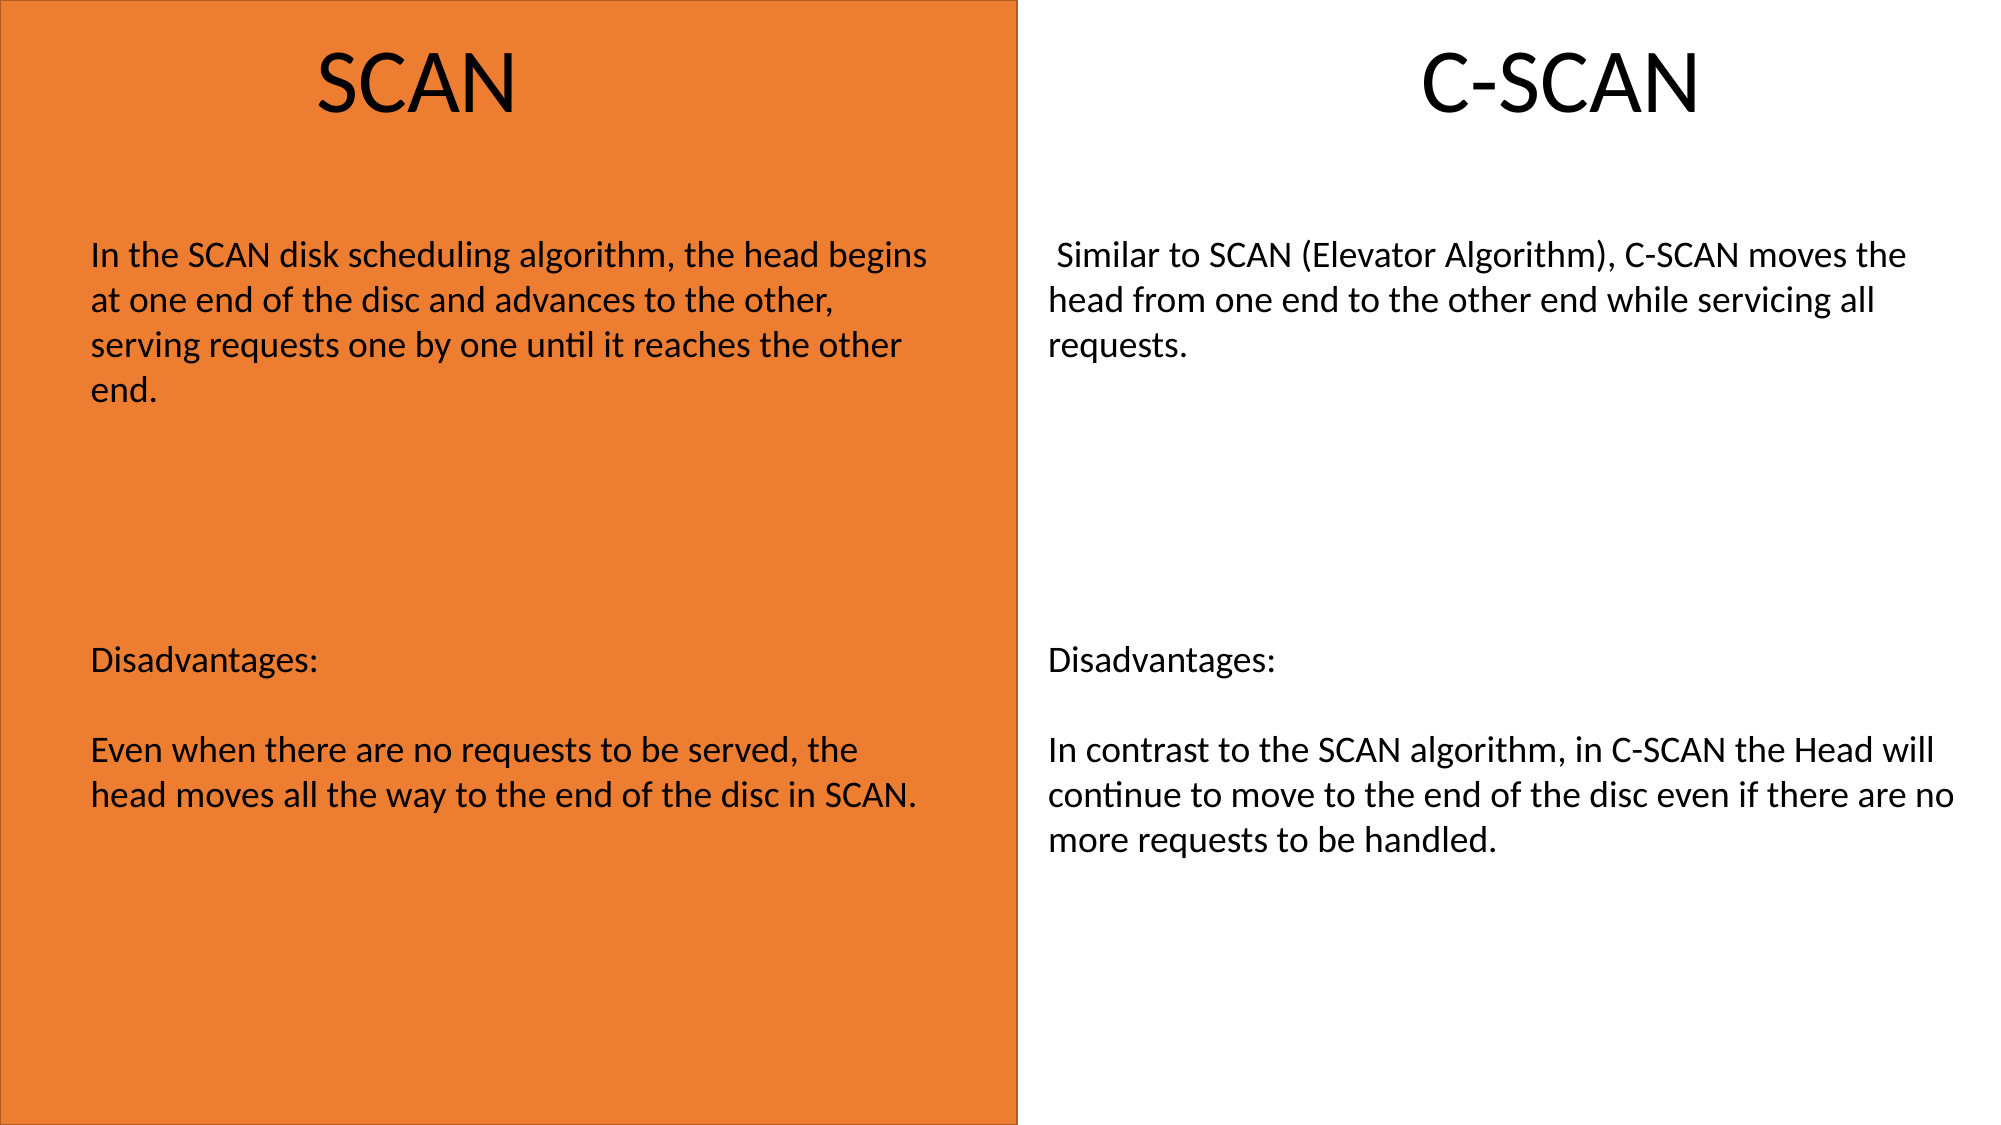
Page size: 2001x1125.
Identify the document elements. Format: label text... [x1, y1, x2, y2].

text_box SCAN C-SCAN [10, 13, 2000, 139]
text_box Similar to SCAN (Elevator Algorithm), C-SCAN moves the head from one end to the other end while servicing all requests. Disadvantages: In contrast to the SCAN algorithm, in C-SCAN the Head will continue to move to the end of the disc even if there are no more requests to be handled. [1033, 222, 1985, 868]
text_box In the SCAN disk scheduling algorithm, the head begins at one end of the disc and advances to the other, serving requests one by one until it reaches the other end. Disadvantages: Even when there are no requests to be served, the head moves all the way to the end of the disc in SCAN. [75, 222, 948, 823]
text_box [0, 0, 1018, 1125]
